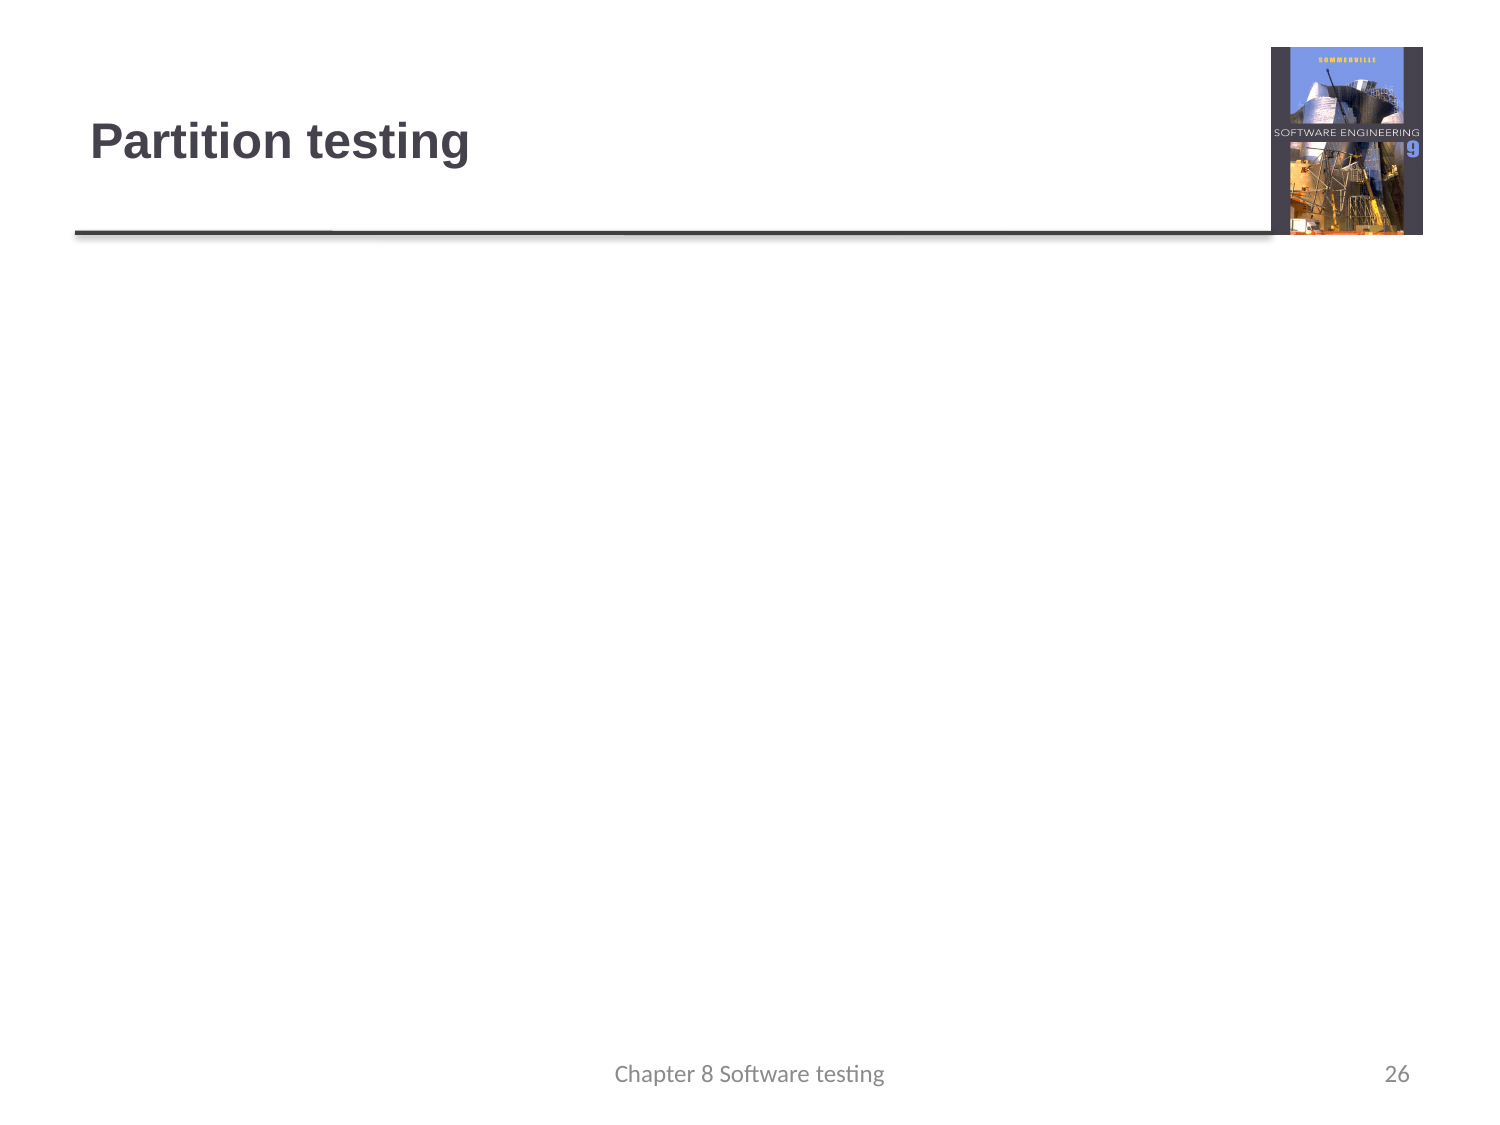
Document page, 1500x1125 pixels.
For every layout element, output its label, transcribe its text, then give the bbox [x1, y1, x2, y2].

footer Chapter 8 Software testing [512, 1042, 988, 1103]
picture [1272, 47, 1423, 235]
title Partition testing [74, 44, 1272, 233]
slide_number 26 [1074, 1042, 1425, 1103]
